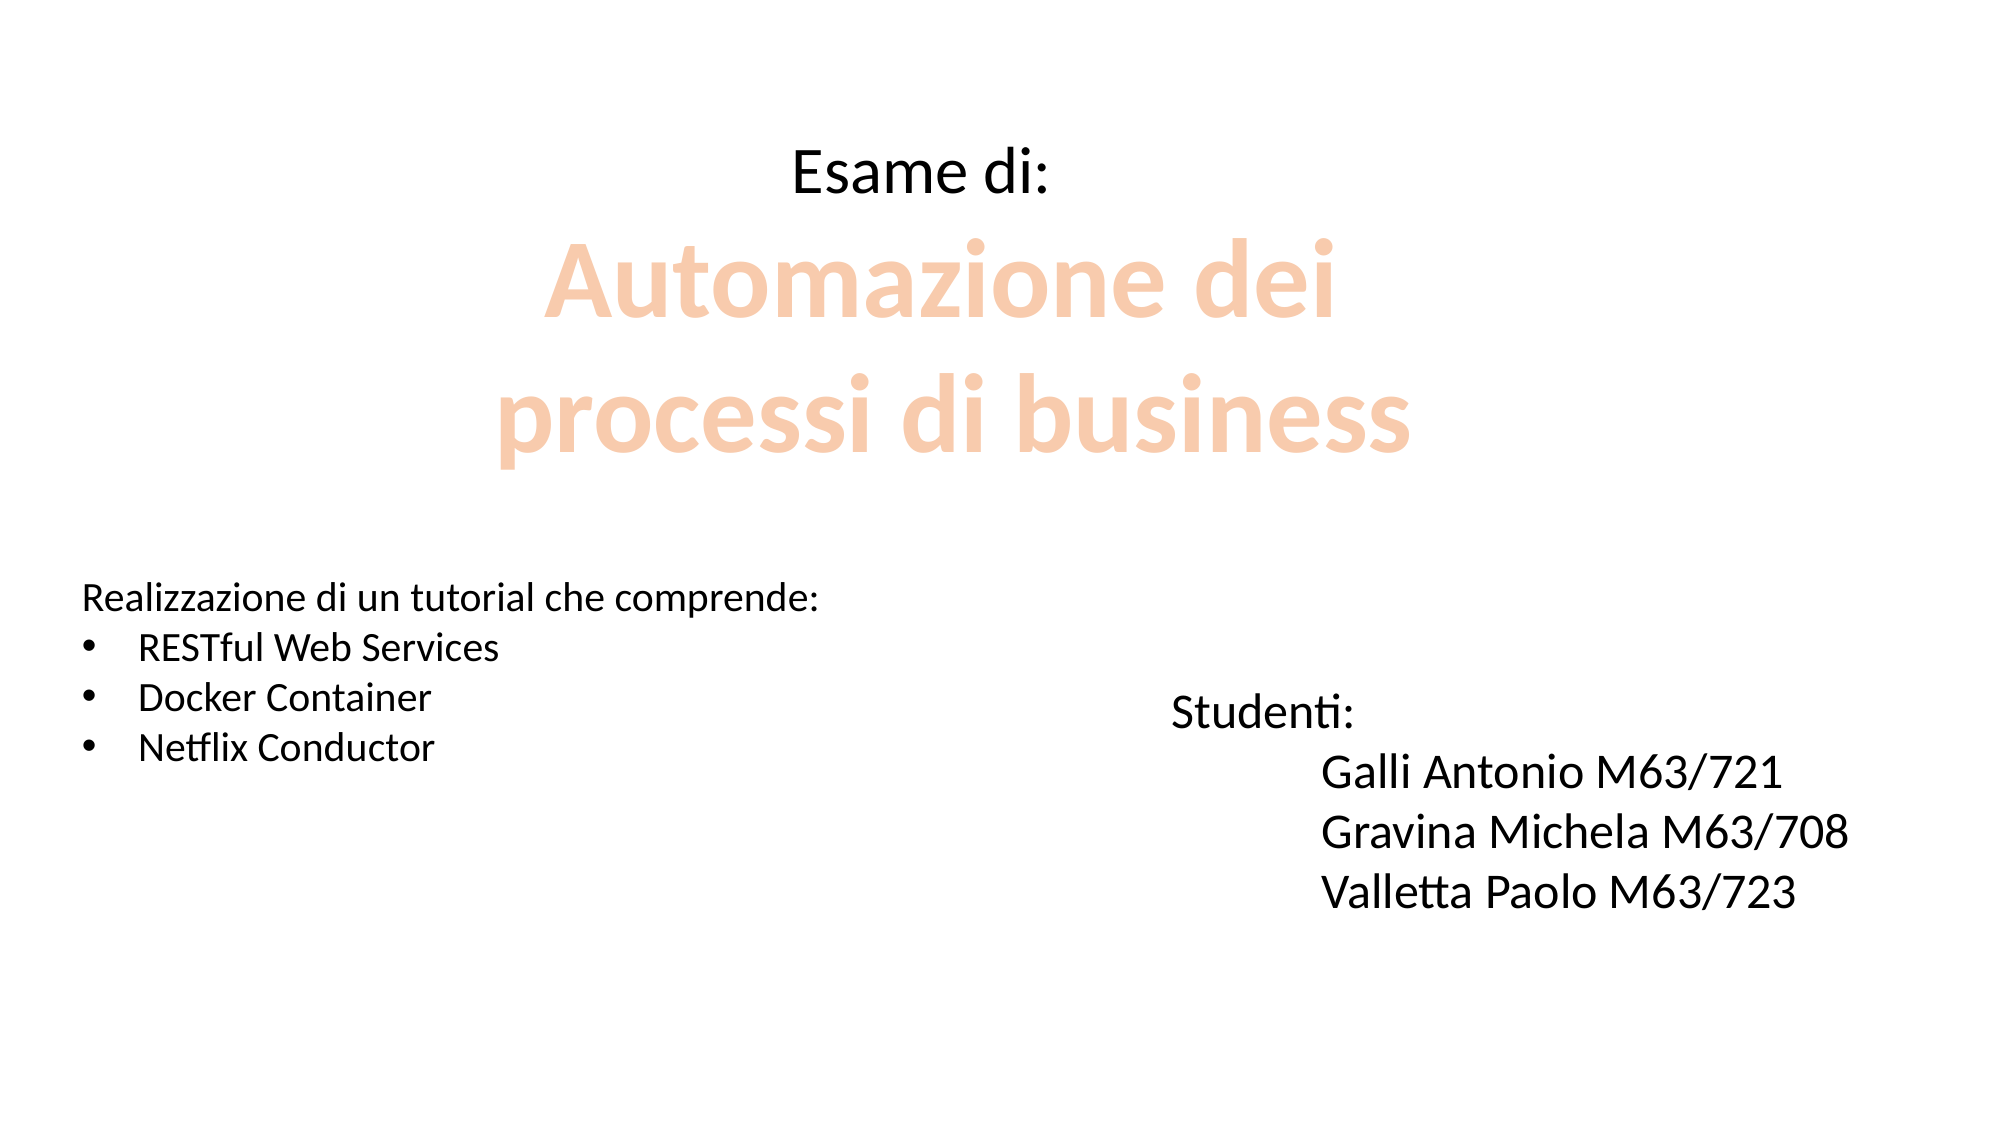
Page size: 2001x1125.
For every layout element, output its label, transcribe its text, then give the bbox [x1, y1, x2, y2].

text_box Automazione dei processi di business [479, 197, 1430, 483]
text_box Realizzazione di un tutorial che comprende: RESTful Web Services Docker Container Netflix Conductor [66, 562, 836, 778]
text_box Studenti: Galli Antonio M63/721 Gravina Michela M63/708 Valletta Paolo M63/723 [1156, 670, 1866, 926]
text_box Esame di: [699, 119, 1145, 215]
